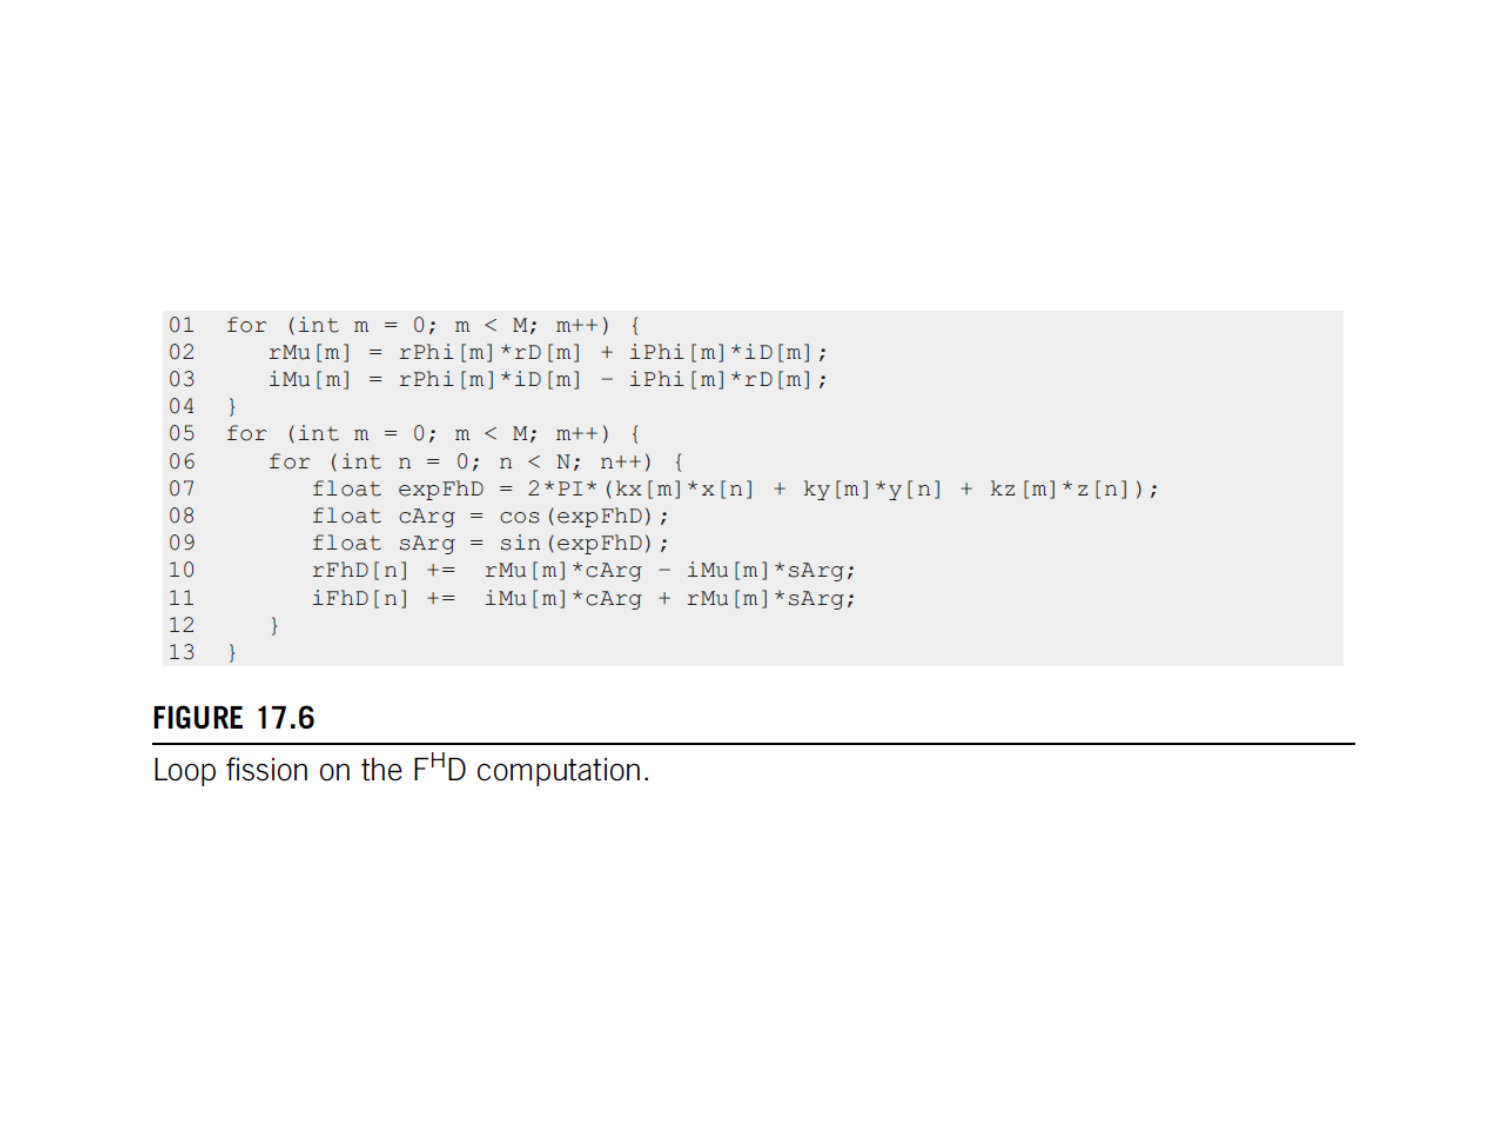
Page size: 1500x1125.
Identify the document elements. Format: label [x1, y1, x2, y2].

picture [137, 299, 1373, 804]
